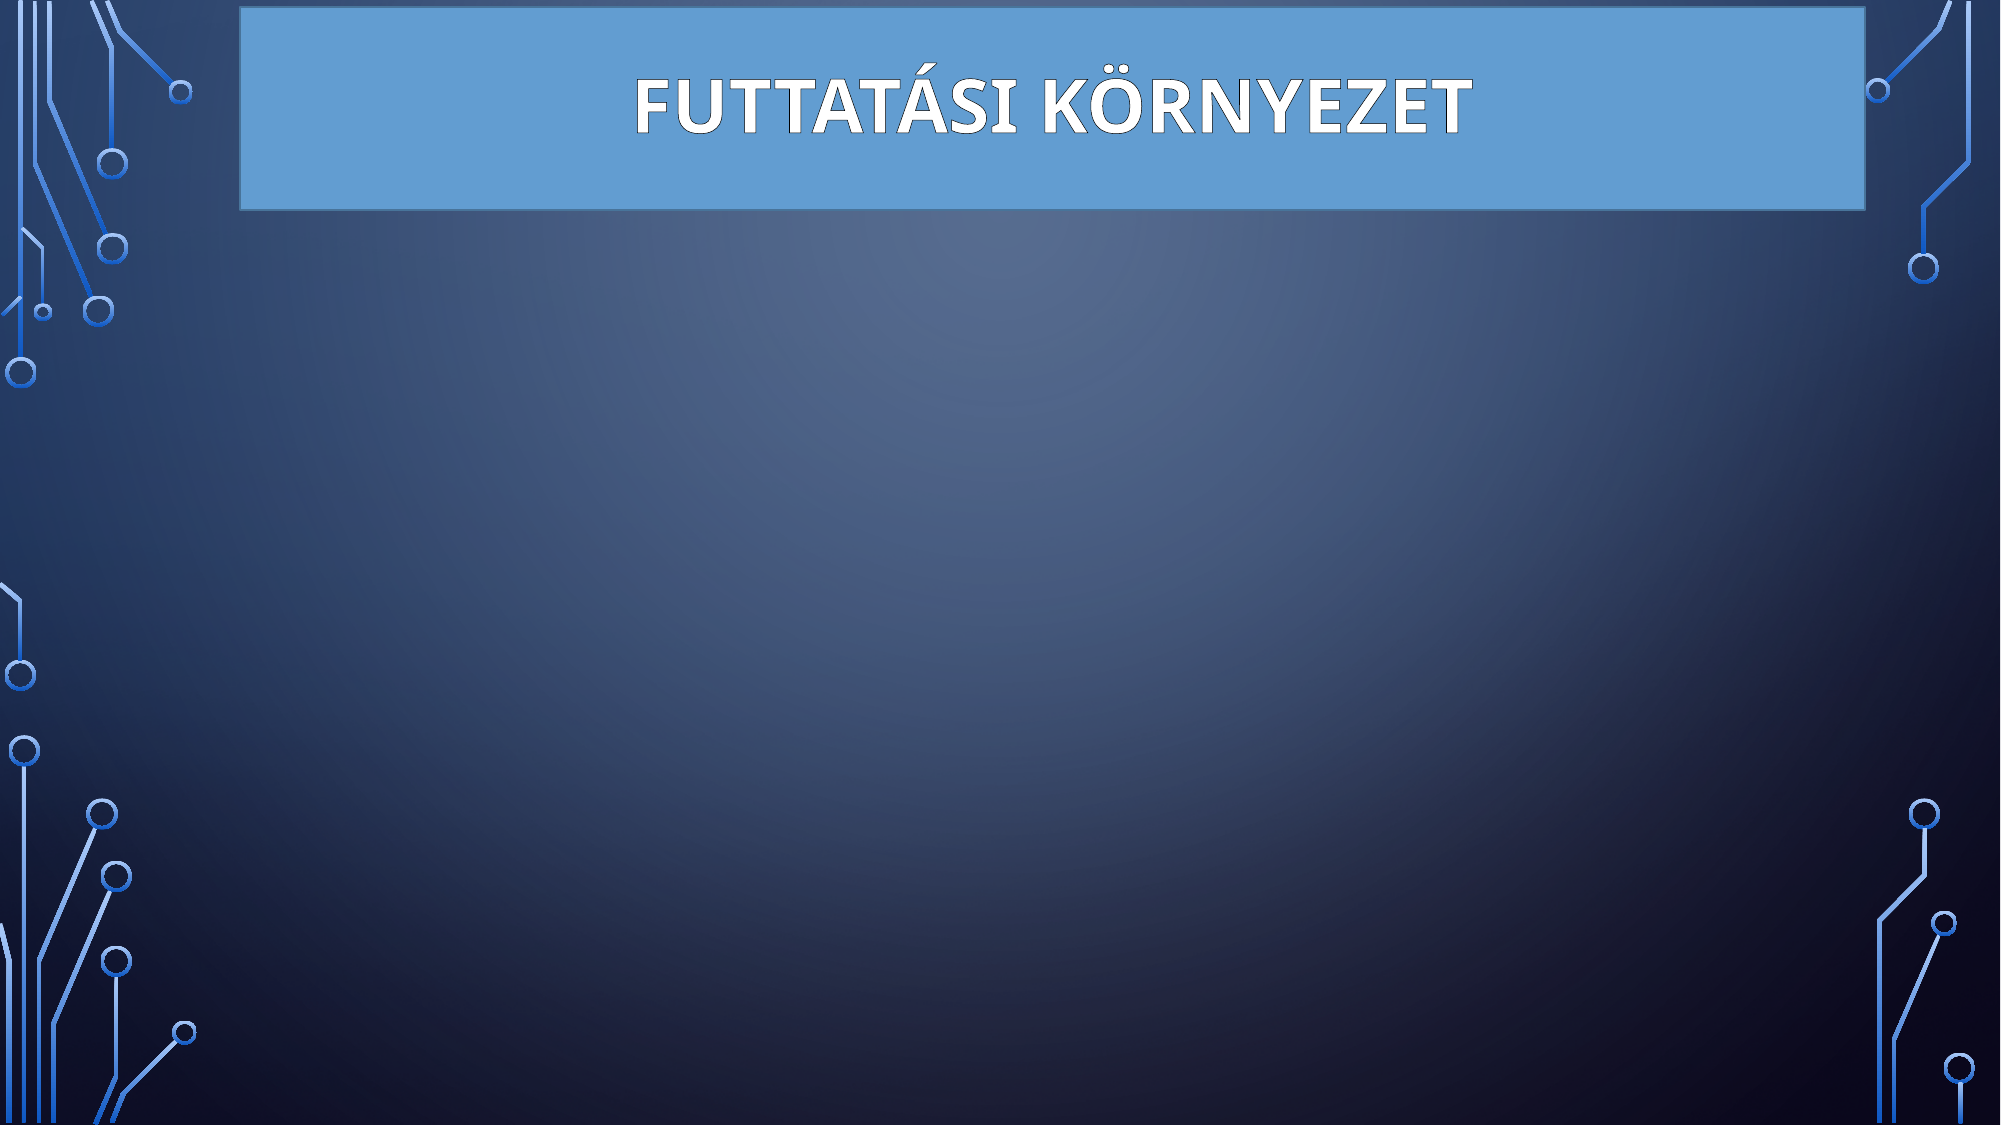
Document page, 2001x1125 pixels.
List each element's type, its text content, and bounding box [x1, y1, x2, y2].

title Futtatási környezet [239, 6, 1866, 211]
